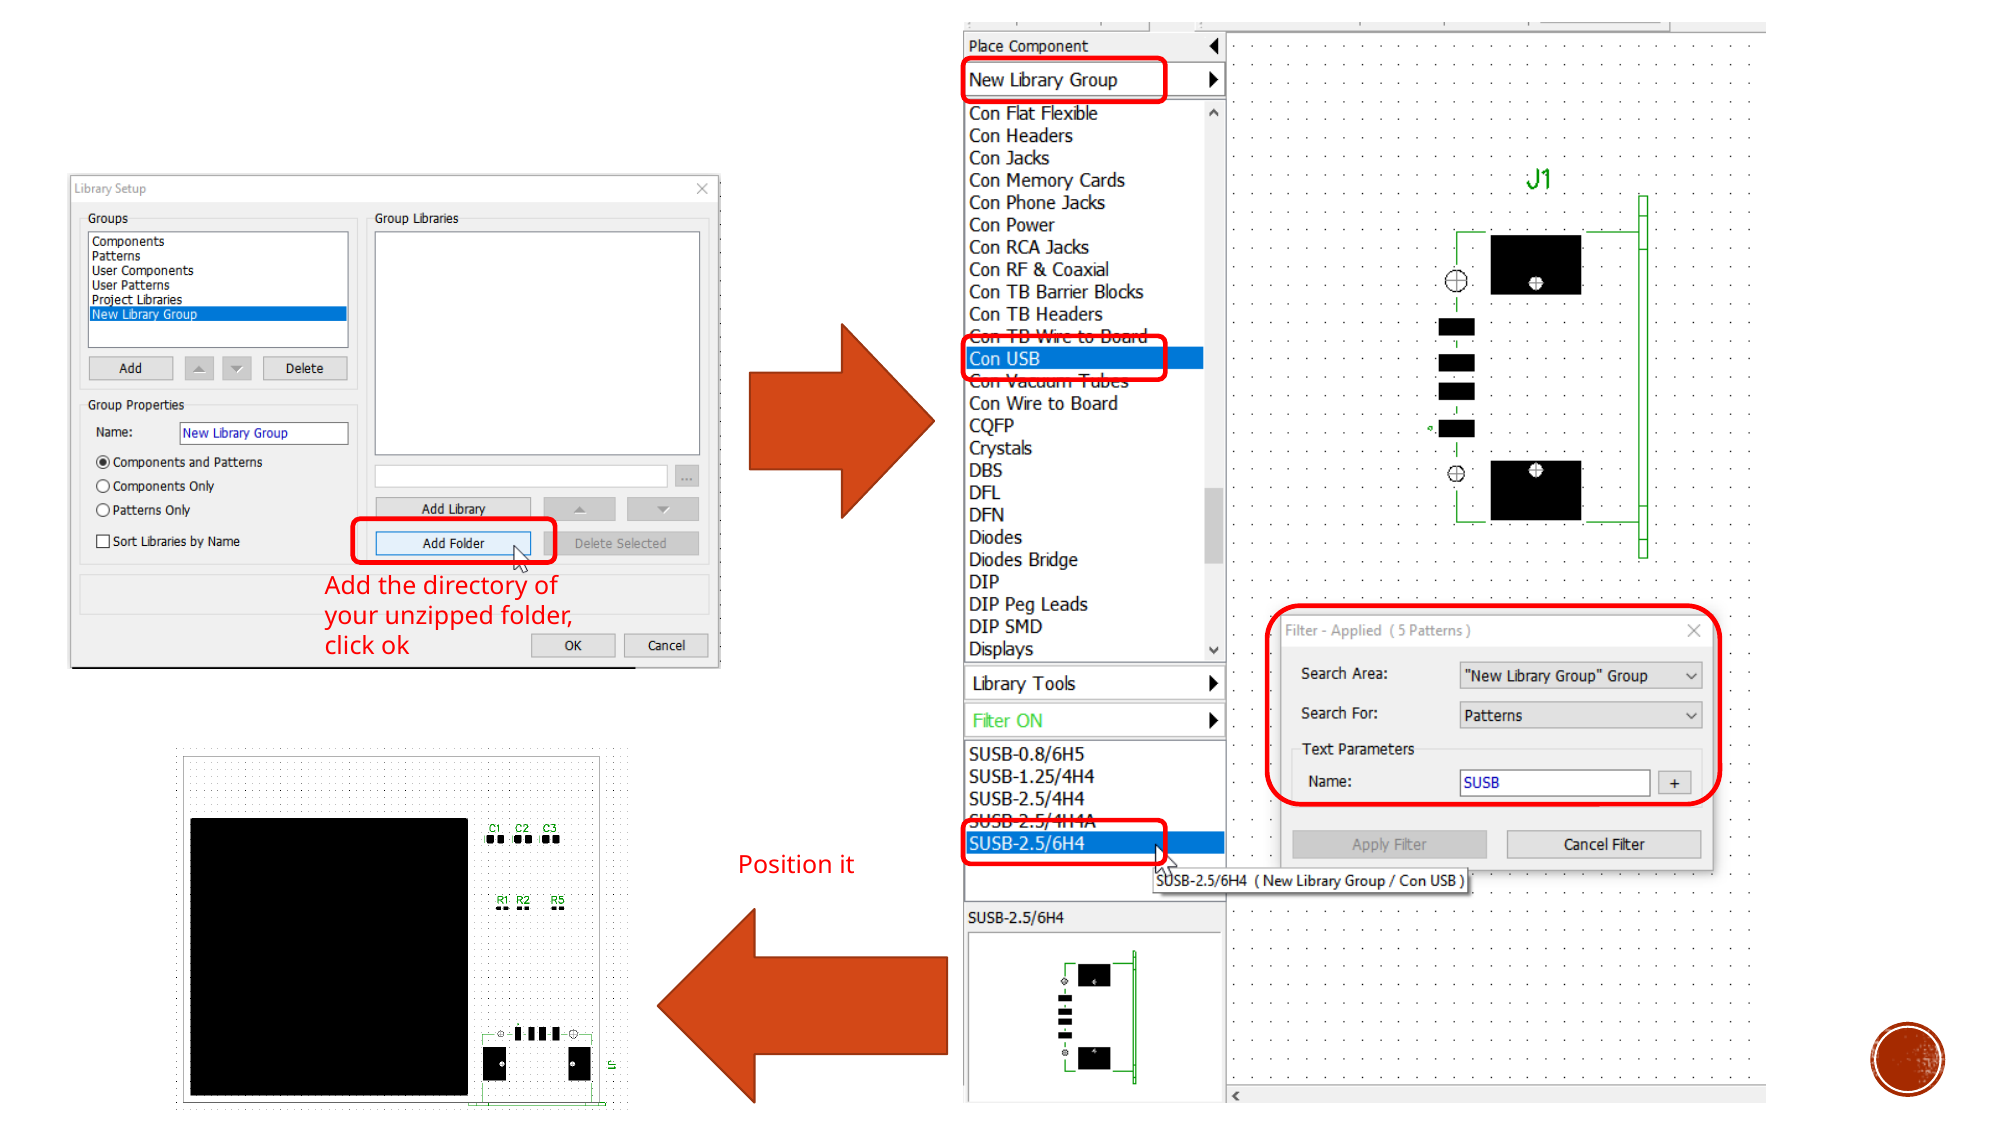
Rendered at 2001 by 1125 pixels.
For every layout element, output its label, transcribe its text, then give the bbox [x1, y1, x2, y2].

text_box [656, 908, 949, 1104]
picture [172, 747, 631, 1116]
text_box [748, 323, 935, 519]
text_box Position it [723, 841, 870, 886]
picture [67, 173, 721, 669]
picture [963, 22, 1766, 1103]
